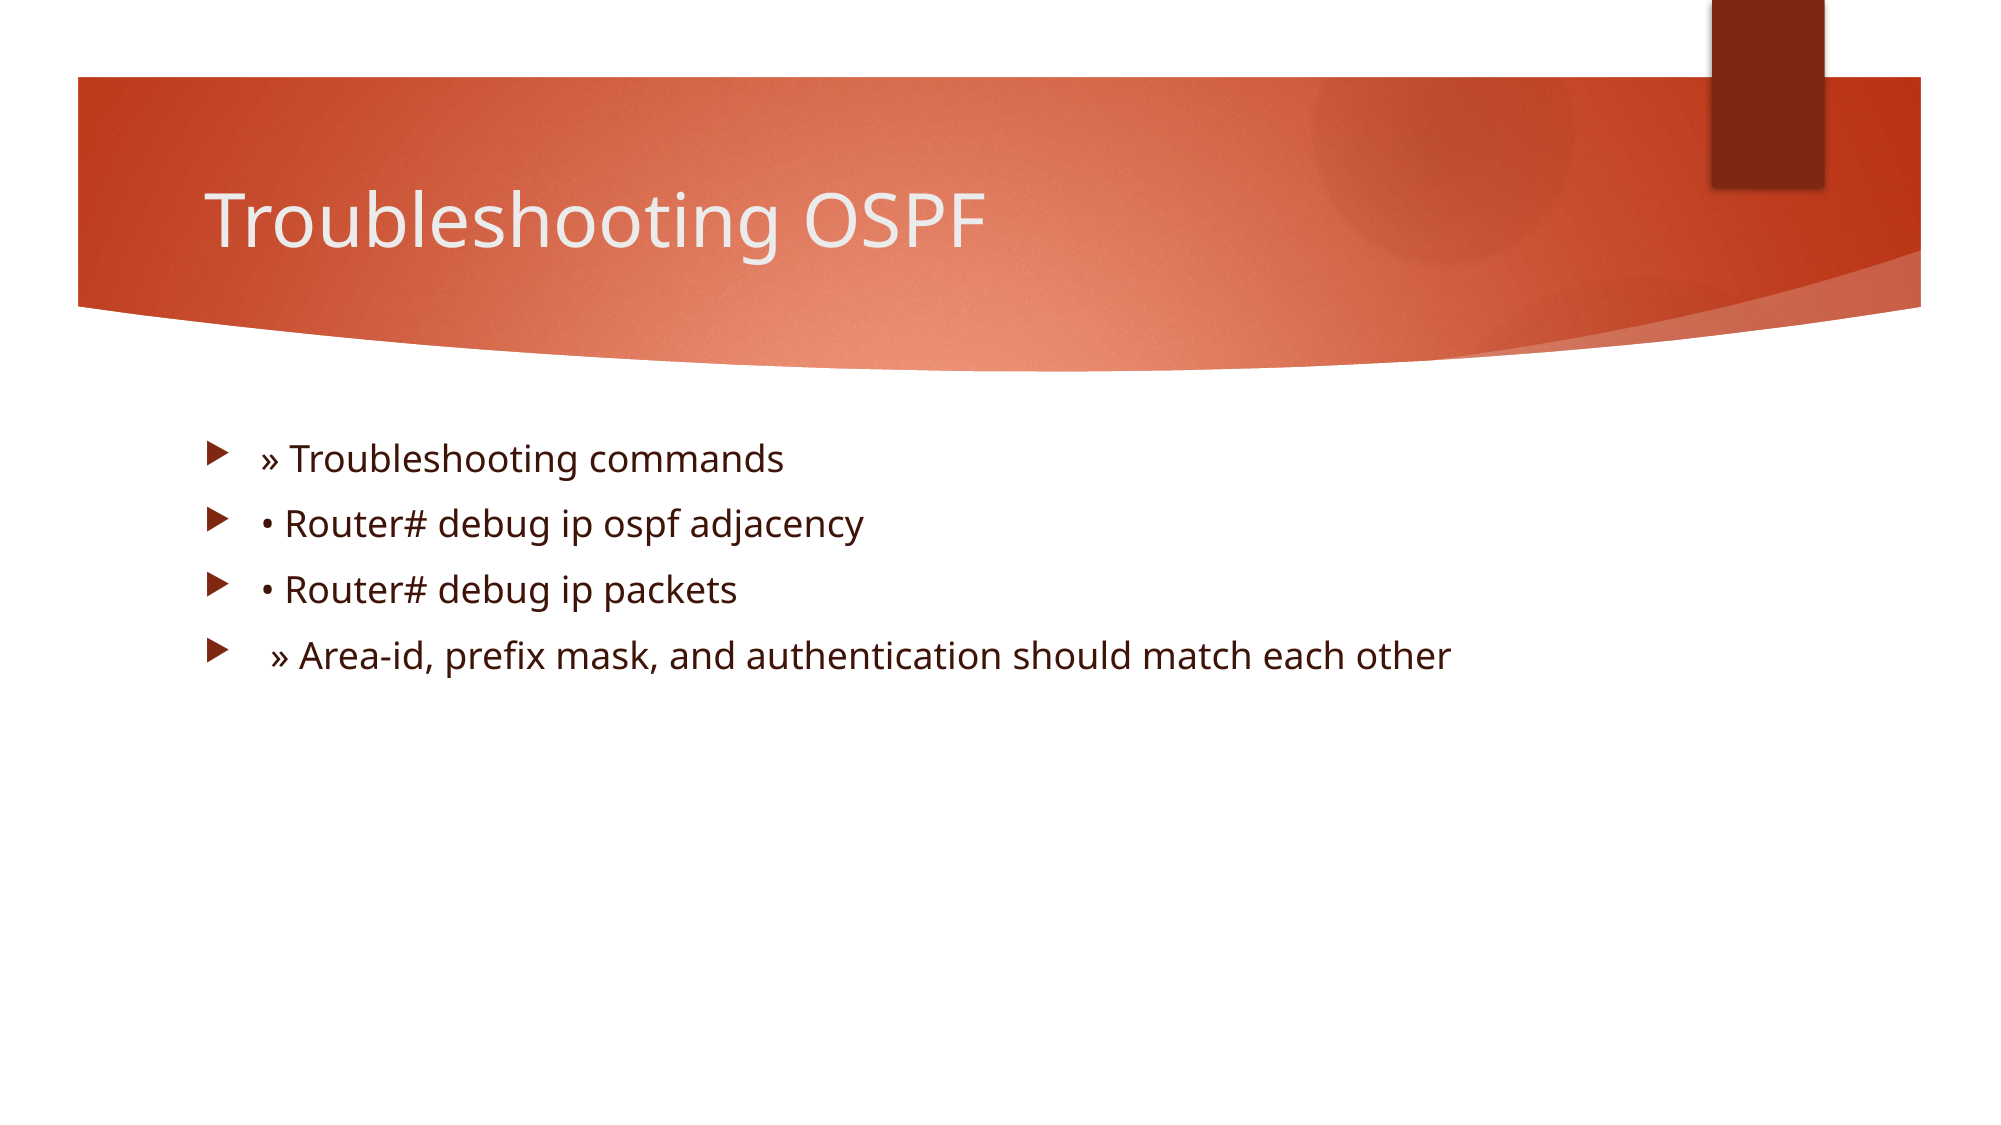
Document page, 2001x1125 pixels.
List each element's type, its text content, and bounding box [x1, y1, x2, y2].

title Troubleshooting OSPF [189, 159, 1627, 276]
list » Troubleshooting commands • Router# debug ip ospf adjacency • Router# debug ip packets » Area-id, prefix mask, and authentication should match each other [189, 427, 1638, 988]
